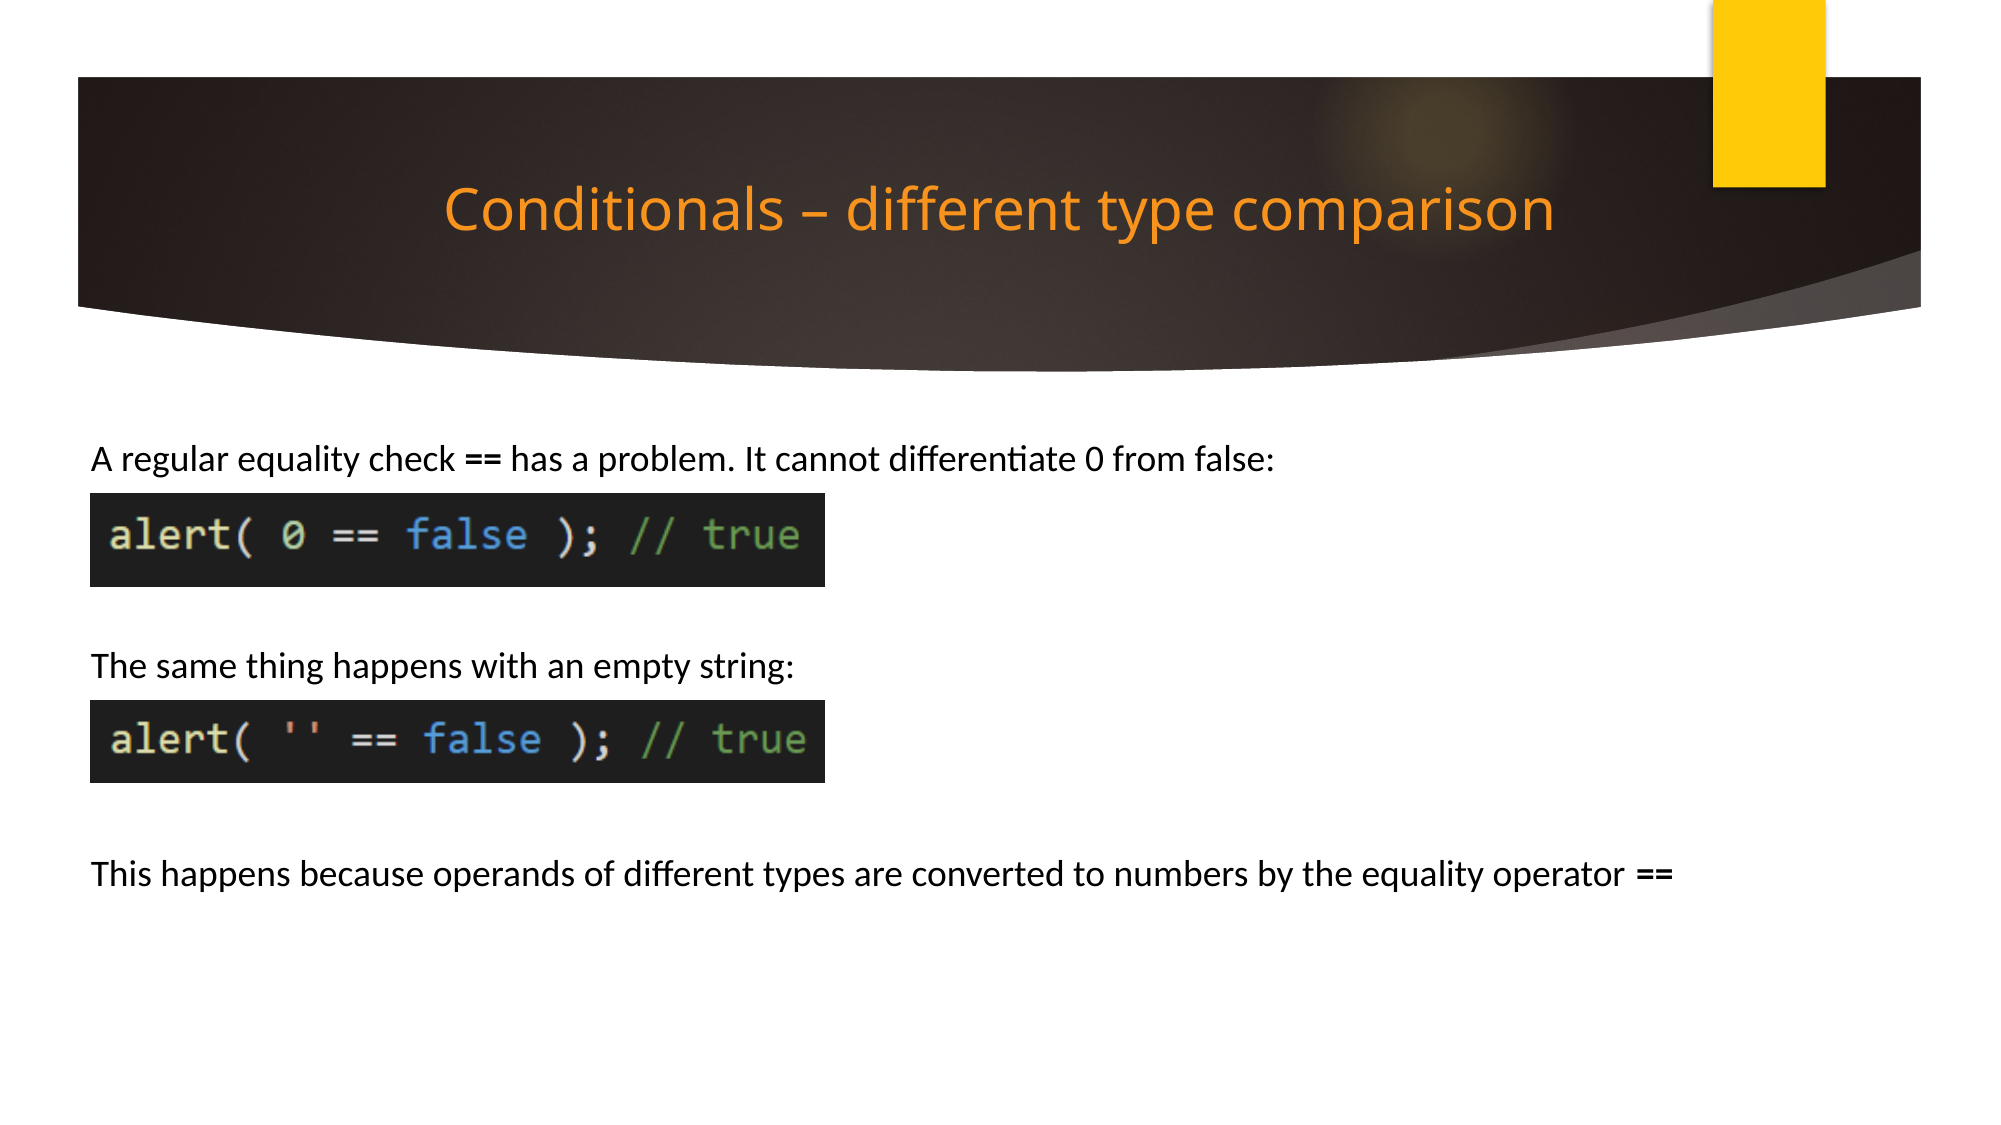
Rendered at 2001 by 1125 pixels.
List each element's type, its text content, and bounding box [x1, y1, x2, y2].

text_box The same thing happens with an empty string: [75, 633, 1925, 694]
picture [89, 493, 826, 587]
title Objects [1507, 311, 1749, 355]
title Conditionals – different type comparison [337, 167, 1663, 250]
picture [89, 700, 826, 783]
text_box A regular equality check == has a problem. It cannot differentiate 0 from false: [75, 426, 1925, 487]
picture [79, 78, 1920, 371]
text_box This happens because operands of different types are converted to numbers by the equality operator == [75, 841, 1925, 901]
